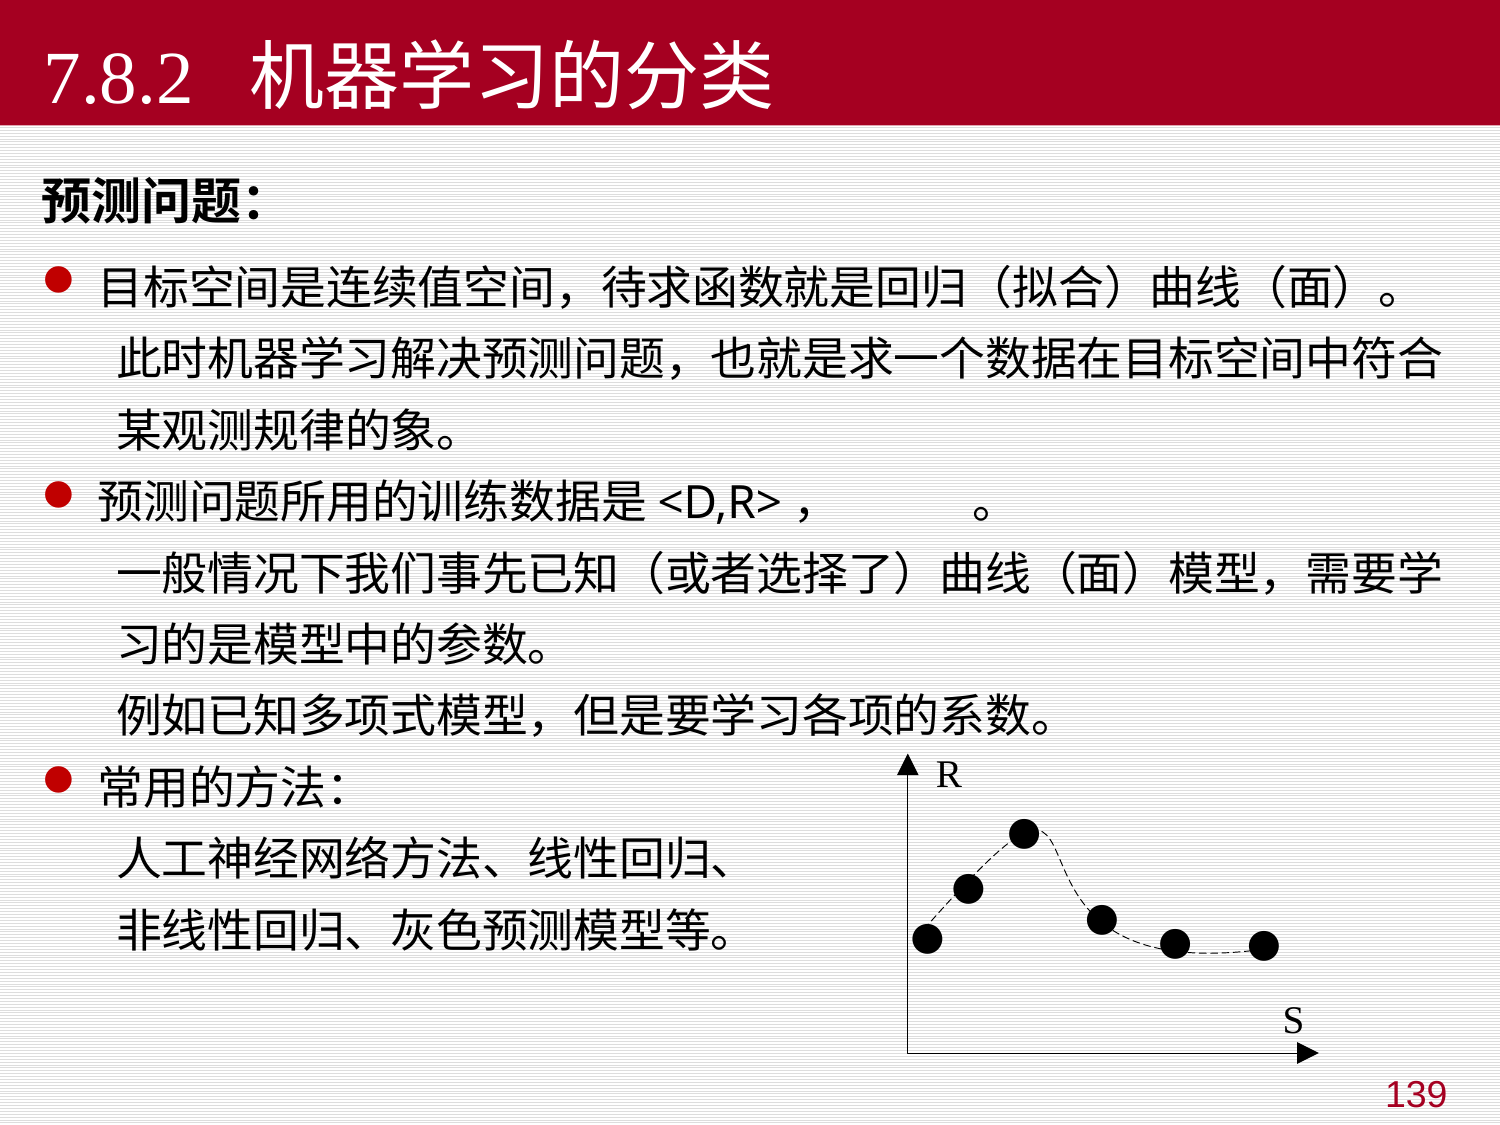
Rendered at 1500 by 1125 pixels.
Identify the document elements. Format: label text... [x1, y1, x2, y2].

slide_number 139 [1137, 1062, 1463, 1122]
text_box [874, 724, 1360, 1092]
text_box 预测问题： 目标空间是连续值空间，待求函数就是回归（拟合）曲线（面）。 此时机器学习解决预测问题，也就是求一个数据在目标空间中符合某观测规律的象。 预测问题所用的训练数据是<D,R>， 。 一般情况下我们事先已知（或者选择了）曲线（面）模型，需要学习的是模型中的参数。 例如已知多项式模型，但是要学习各项的系数。 常用的方法： 人工神经网络方法、线性回归、 非线性回归、灰色预测模型等。 [26, 149, 1483, 964]
text_box 7.8.2 机器学习的分类 [0, 0, 1500, 126]
